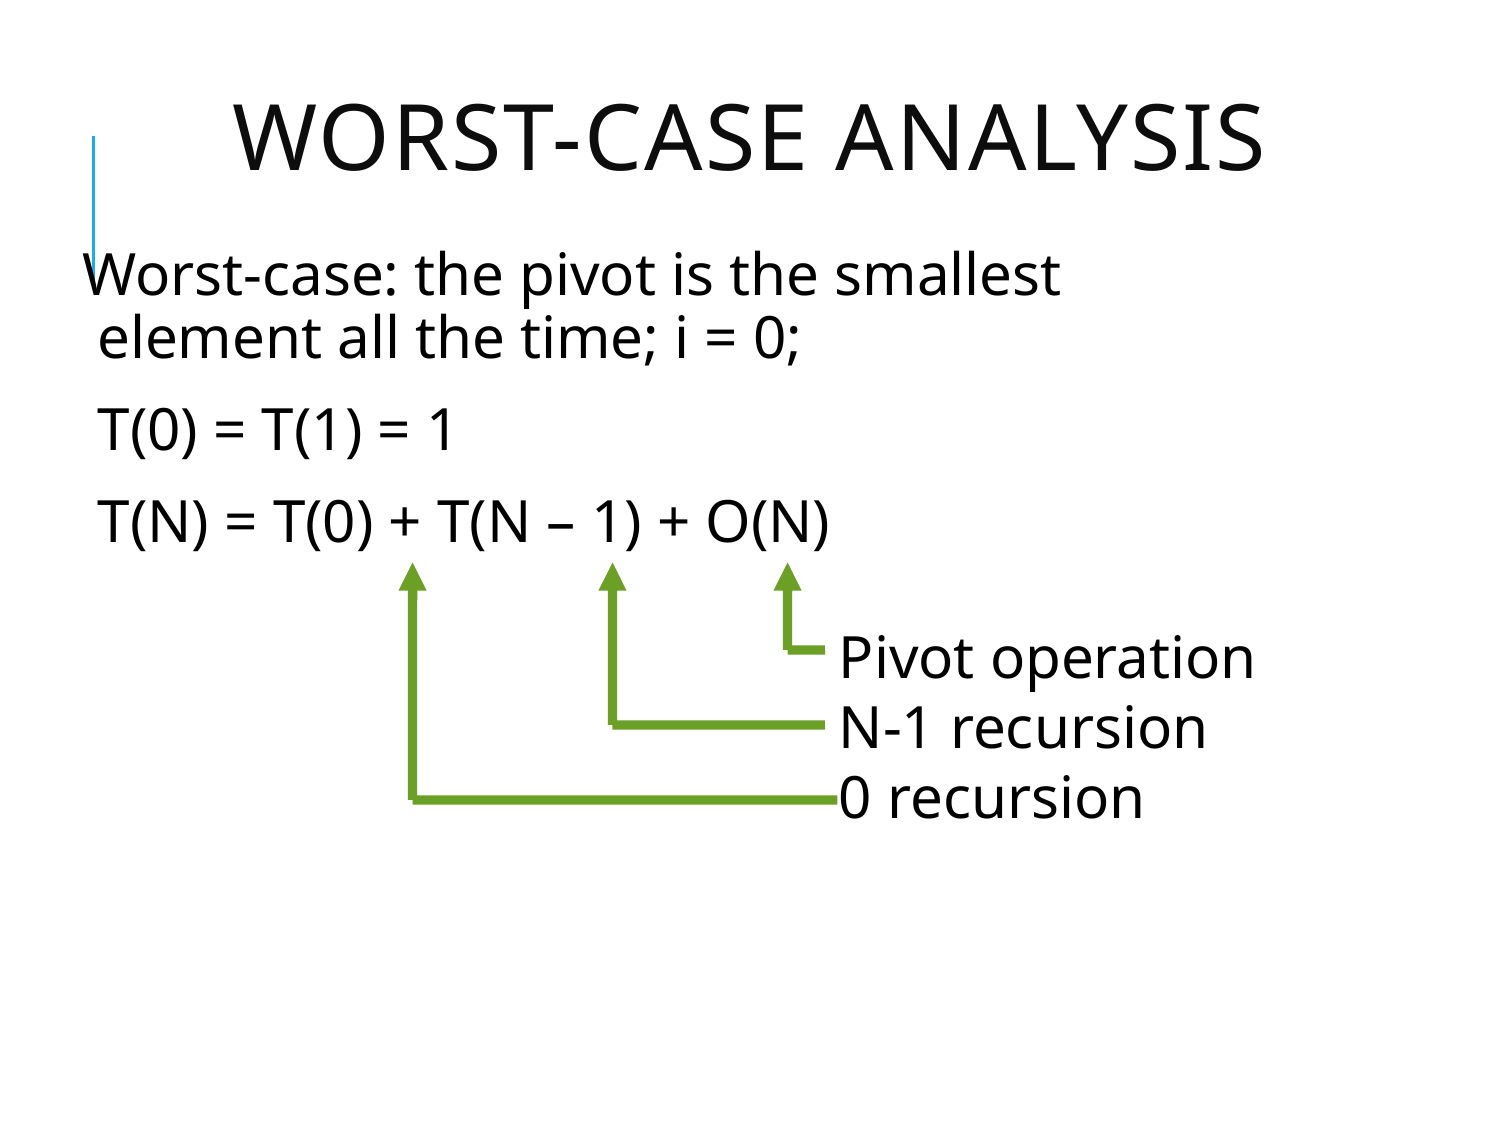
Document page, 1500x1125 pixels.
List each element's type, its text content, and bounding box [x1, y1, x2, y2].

text_box [606, 562, 619, 725]
text_box [781, 562, 794, 650]
list Worst-case: the pivot is the smallest element all the time; i = 0; T(0) = T(1) = 1 T(N) = T(0) + T(N – 1) + O(N) [75, 237, 1274, 963]
title Worst-Case Analysis [75, 75, 1425, 213]
text_box Pivot operation N-1 recursion 0 recursion [824, 612, 1287, 838]
text_box [406, 562, 419, 800]
